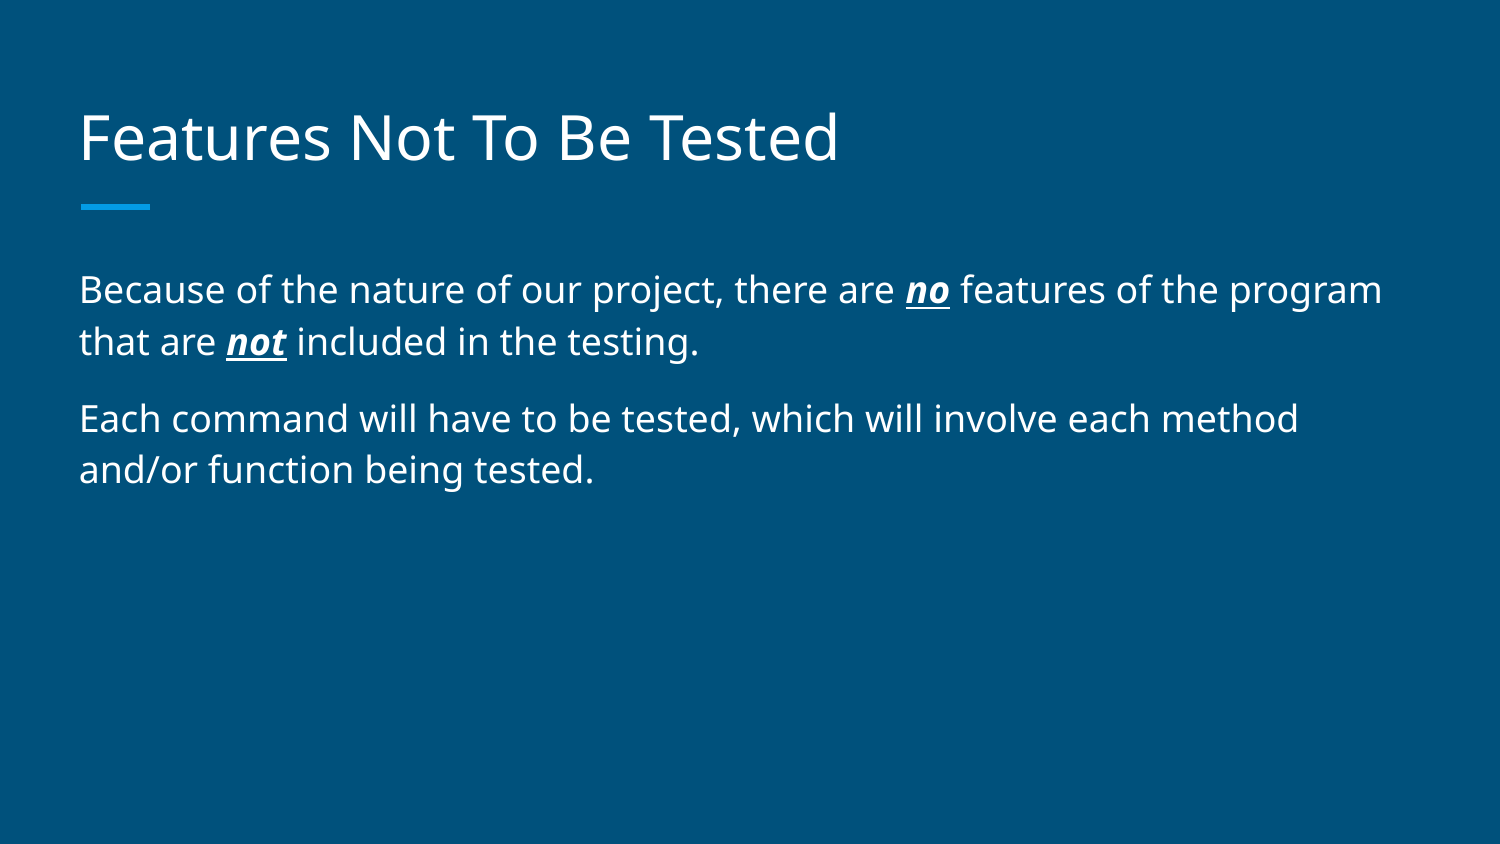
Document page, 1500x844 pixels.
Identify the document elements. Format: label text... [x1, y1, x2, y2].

list Because of the nature of our project, there are no features of the program that are not included in the testing. Each command will have to be tested, which will involve each method and/or function being tested. [63, 244, 1437, 750]
title Features Not To Be Tested [63, 75, 1437, 188]
